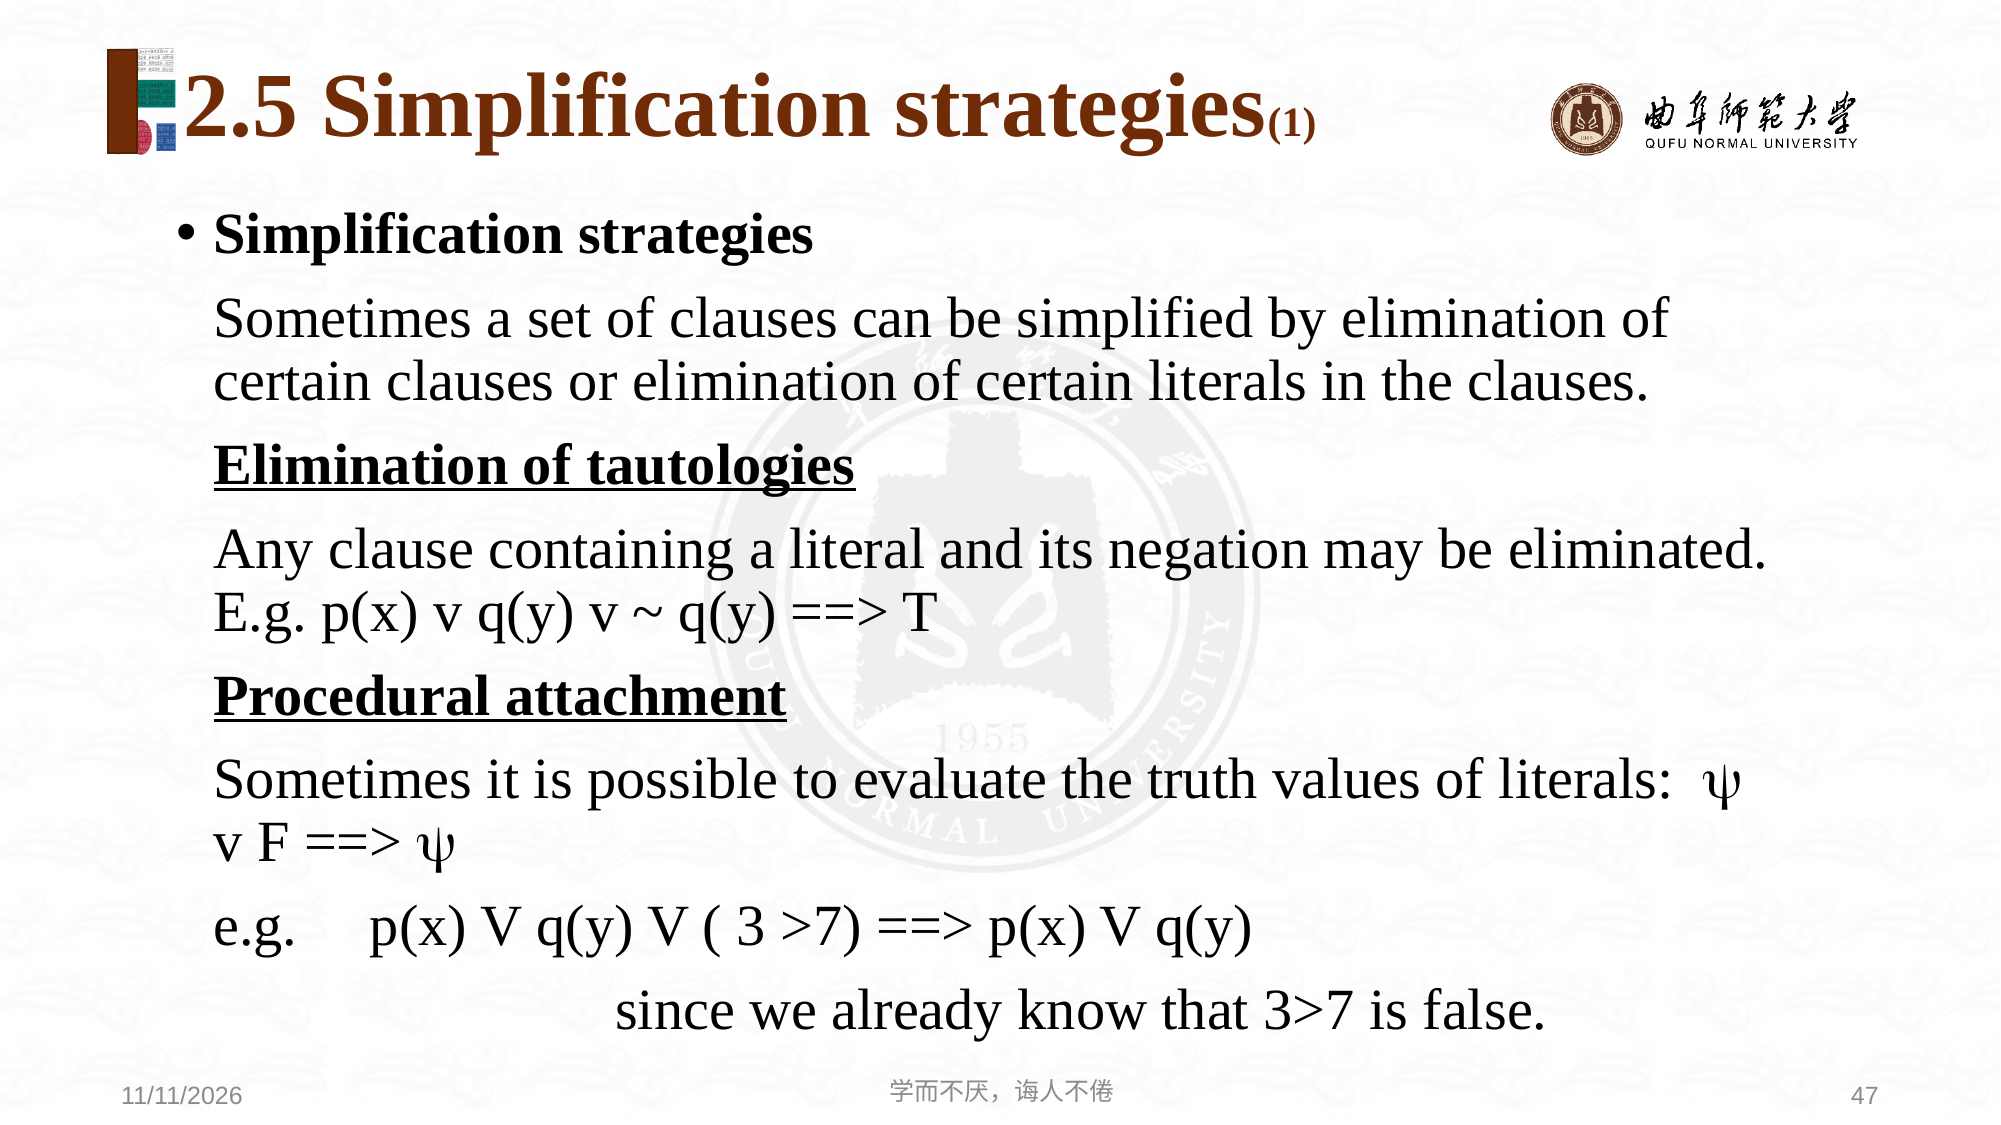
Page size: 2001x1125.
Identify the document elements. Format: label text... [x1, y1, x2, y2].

text_box 2.5 Simplification strategies(1) [168, 43, 1444, 169]
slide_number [106, 1065, 557, 1125]
footer 学而不厌，诲人不倦 [664, 1063, 1340, 1124]
picture [108, 46, 168, 161]
slide_number 47 [1443, 1065, 1894, 1125]
picture [1543, 75, 1894, 158]
text_box Simplification strategies Sometimes a set of clauses can be simplified by elimination of certain clauses or elimination of certain literals in the clauses. Elimination of tautologies Any clause containing a literal and its negation may be eliminated. E.g. p(x) v q(y) v ~ q(y) ==> T Procedural attachment Sometimes it is possible to evaluate the truth values of literals:  v F ==>  e.g. p(x) V q(y) V ( 3 >7) ==> p(x) V q(y) since we already know that 3>7 is false. [161, 196, 1799, 984]
